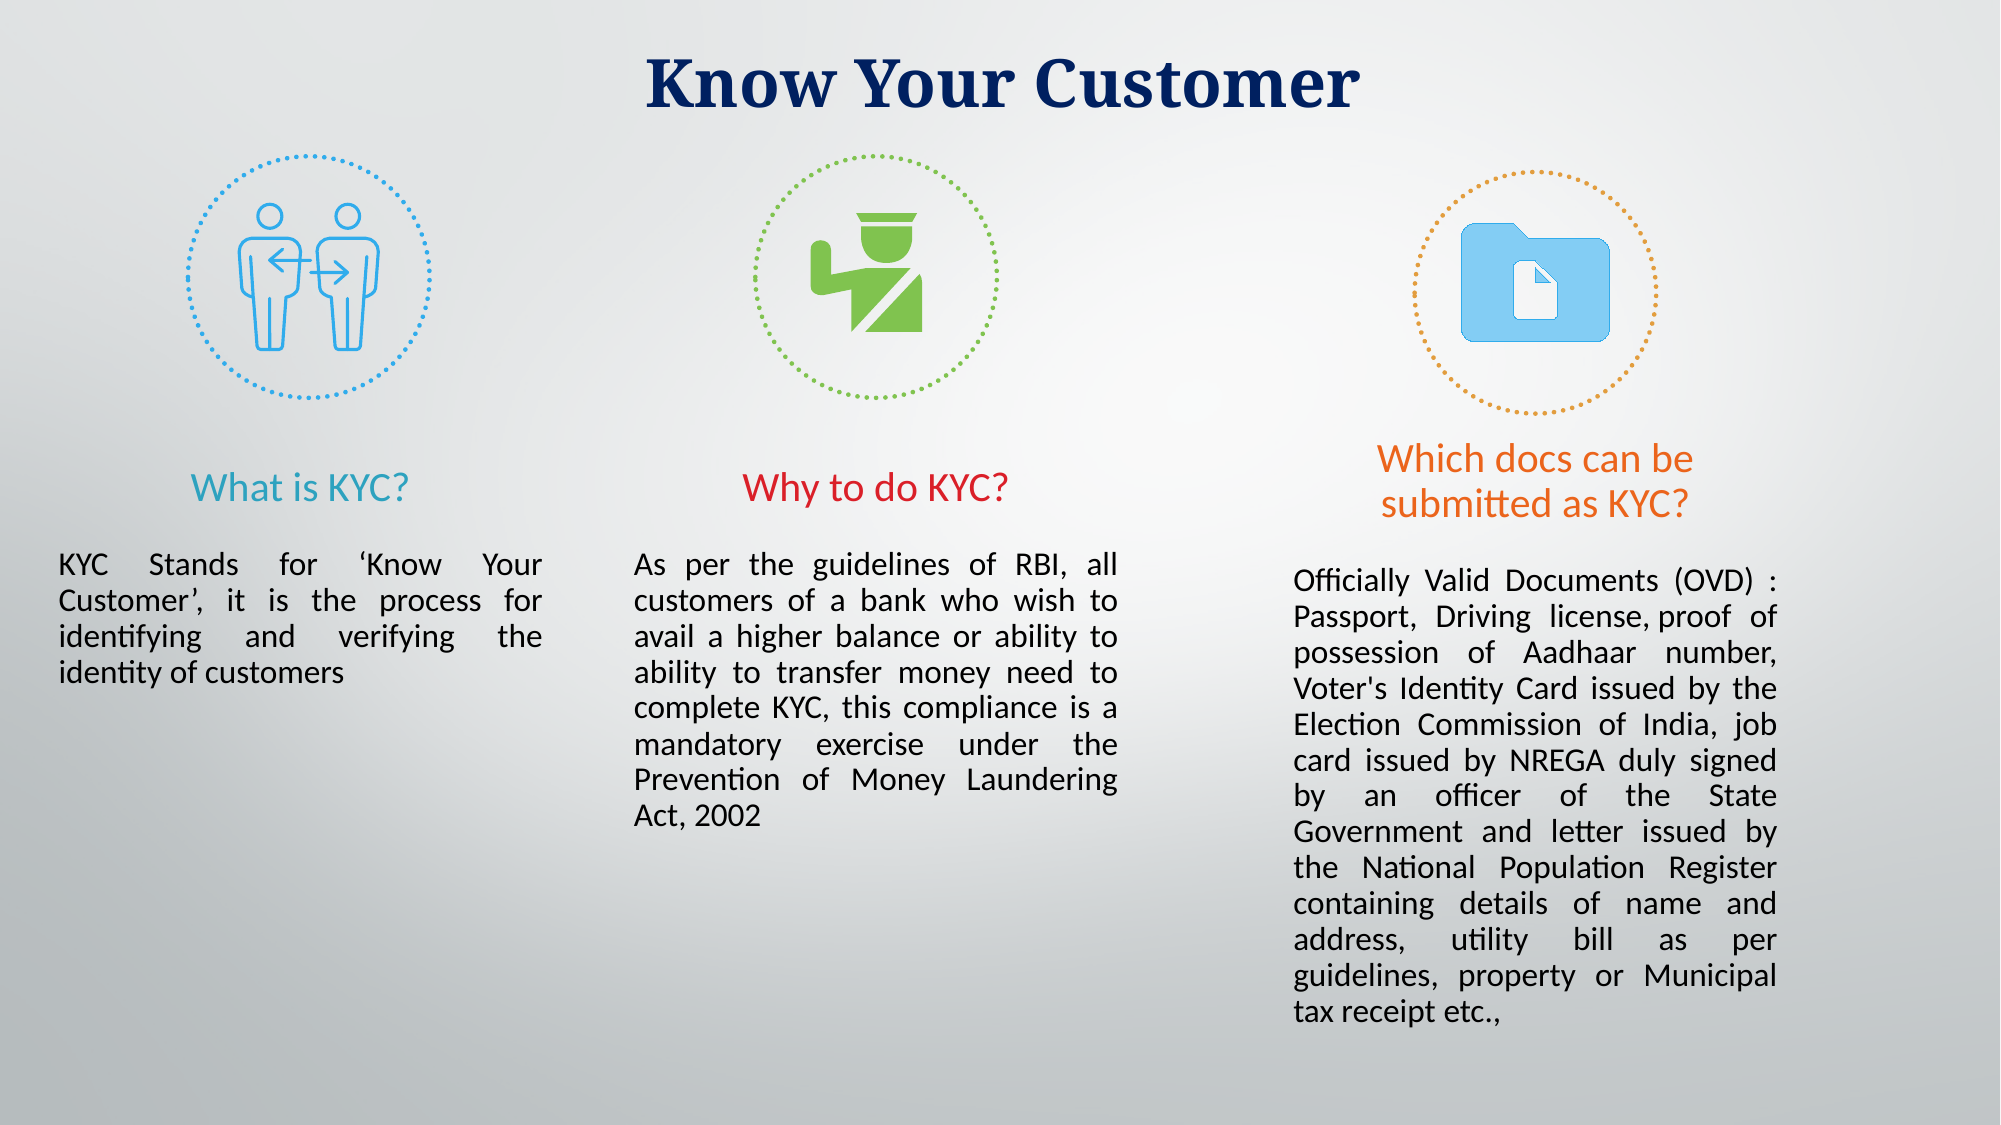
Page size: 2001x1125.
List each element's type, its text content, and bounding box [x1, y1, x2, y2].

text_box [754, 155, 999, 400]
text_box Which docs can be submitted as KYC? Officially Valid Documents (OVD) : Passport, Driving license, proof of possession of Aadhaar number, Voter's Identity Card issued by the Election Commission of India, job card issued by NREGA duly signed by an officer of the State Government and letter issued by the National Population Register containing details of name and address, utility bill as per guidelines, property or Municipal tax receipt etc., [1292, 436, 1779, 1084]
title Know Your Customer [141, 27, 1867, 135]
text_box [861, 226, 913, 263]
text_box [856, 213, 918, 222]
text_box What is KYC? KYC Stands for ‘Know Your Customer’, it is the process for identifying and verifying the identity of customers [57, 465, 544, 919]
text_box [1460, 222, 1610, 343]
text_box [1413, 170, 1658, 415]
text_box Why to do KYC? As per the guidelines of RBI, all customers of a bank who wish to avail a higher balance or ability to ability to transfer money need to complete KYC, this compliance is a mandatory exercise under the Prevention of Money Laundering Act, 2002 [633, 465, 1119, 919]
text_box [187, 155, 430, 399]
text_box [810, 240, 911, 332]
text_box [865, 273, 923, 332]
